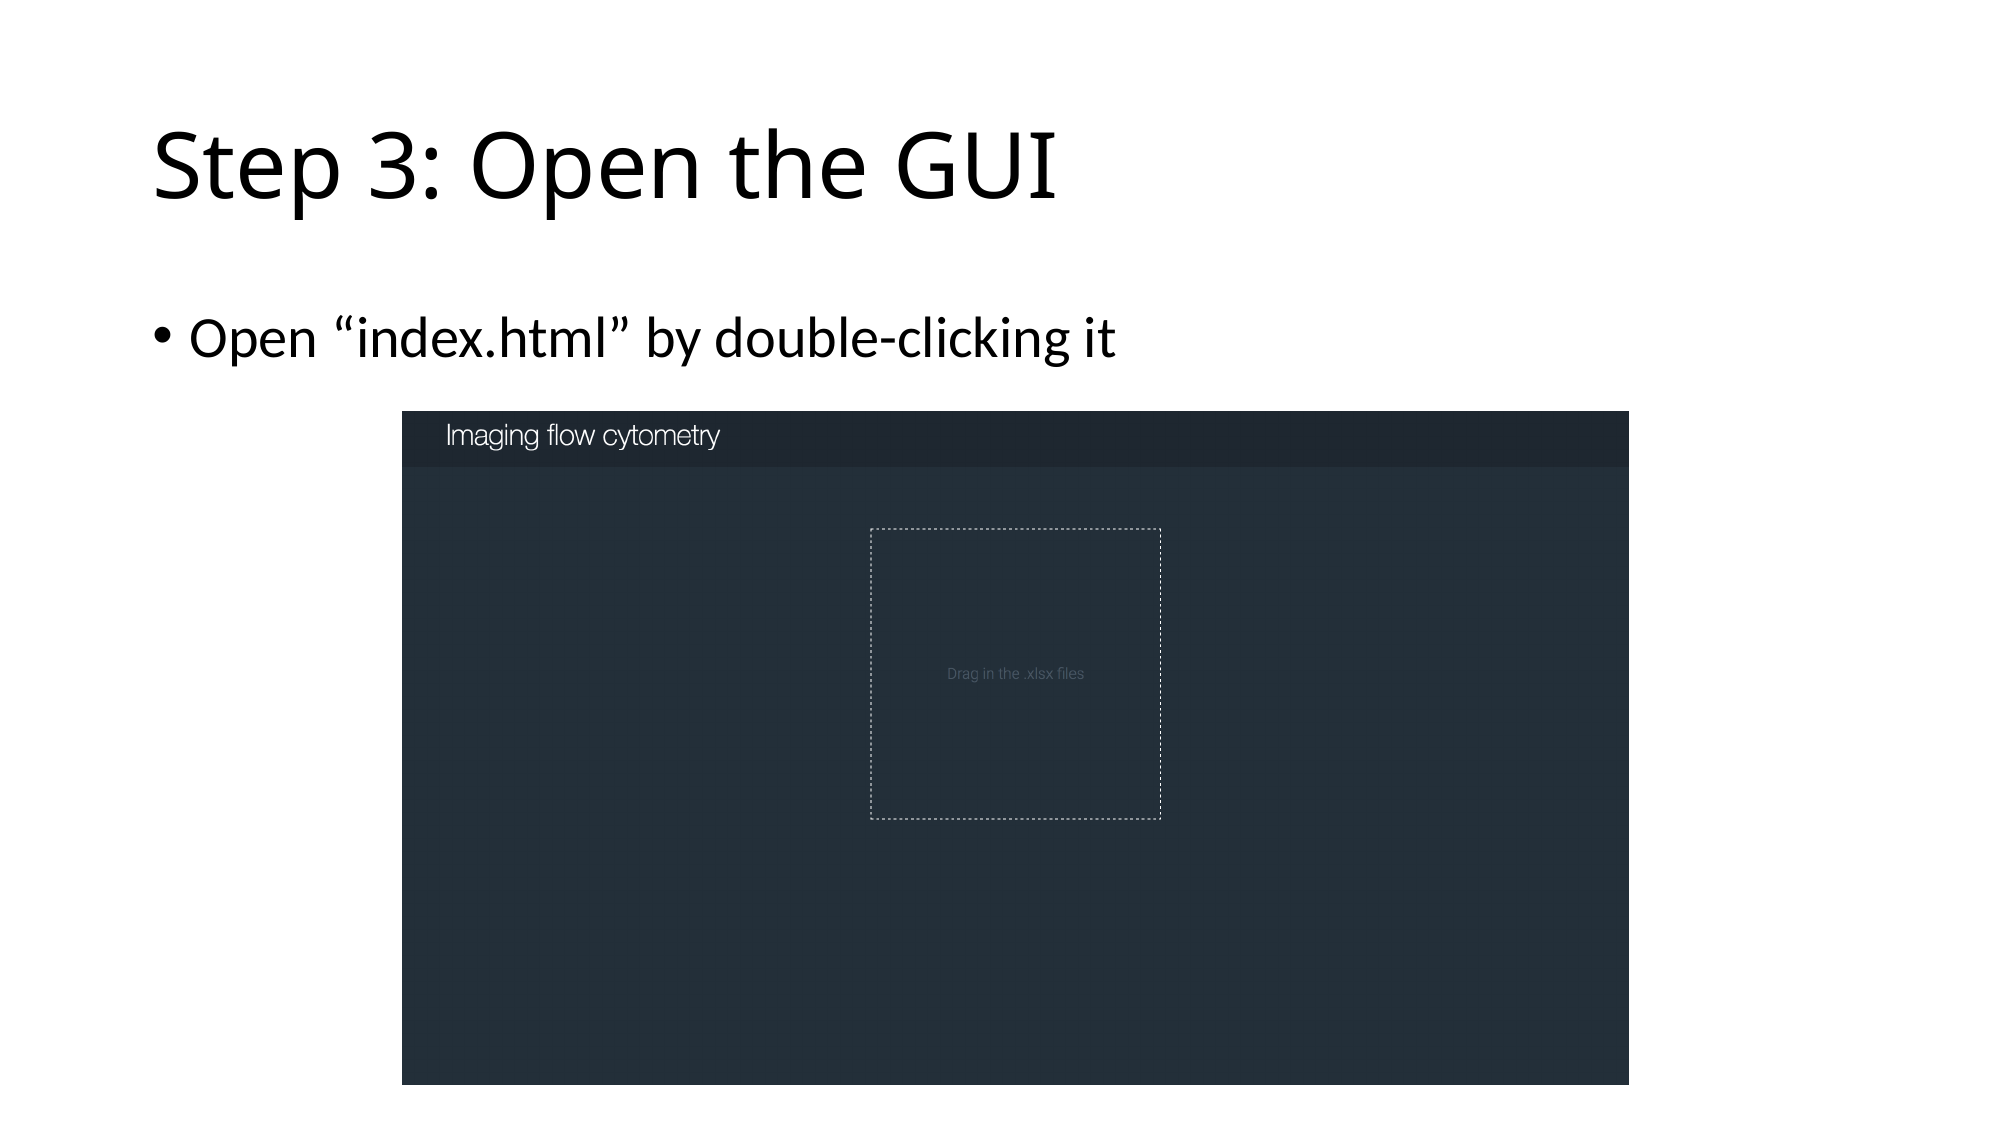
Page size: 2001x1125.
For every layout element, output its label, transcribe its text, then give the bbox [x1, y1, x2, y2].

list Open “index.html” by double-clicking it [137, 299, 1863, 1014]
title Step 3: Open the GUI [137, 59, 1863, 278]
picture [402, 411, 1629, 1085]
